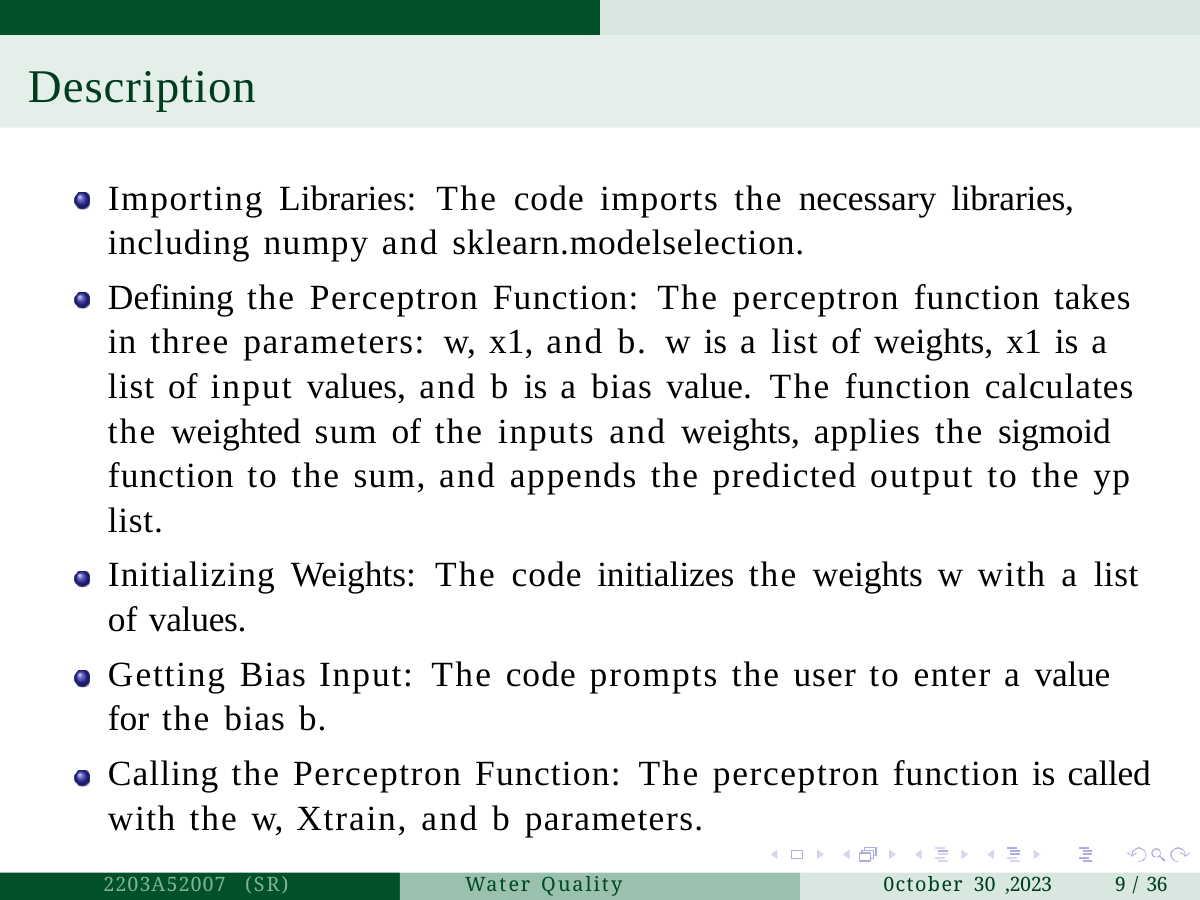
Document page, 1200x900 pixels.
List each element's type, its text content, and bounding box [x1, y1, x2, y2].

picture [1127, 847, 1146, 862]
picture [73, 192, 91, 210]
picture [1151, 848, 1166, 862]
picture [73, 670, 91, 688]
title Description [25, 52, 732, 206]
picture [73, 571, 91, 589]
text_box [0, 872, 1200, 900]
picture [1170, 847, 1190, 862]
text_box [0, 35, 1200, 128]
text_box Importing Libraries: The code imports the necessary libraries, including numpy and sklearn.modelselection. Defining the Perceptron Function: The perceptron function takes in three parameters: w, x1, and b. w is a list of weights, x1 is a list of input values, and b is a bias value. The function calculates the weighted sum of the inputs and weights, applies the sigmoid function to the sum, and appends the predicted output to the yp list. Initializing Weights: The code initializes the weights w with a list of values. Getting Bias Input: The code prompts the user to enter a value for the bias b. Calling the Perceptron Function: The perceptron function is called with the w, Xtrain, and b parameters. [105, 171, 1166, 837]
picture [73, 292, 91, 310]
picture [73, 770, 91, 788]
